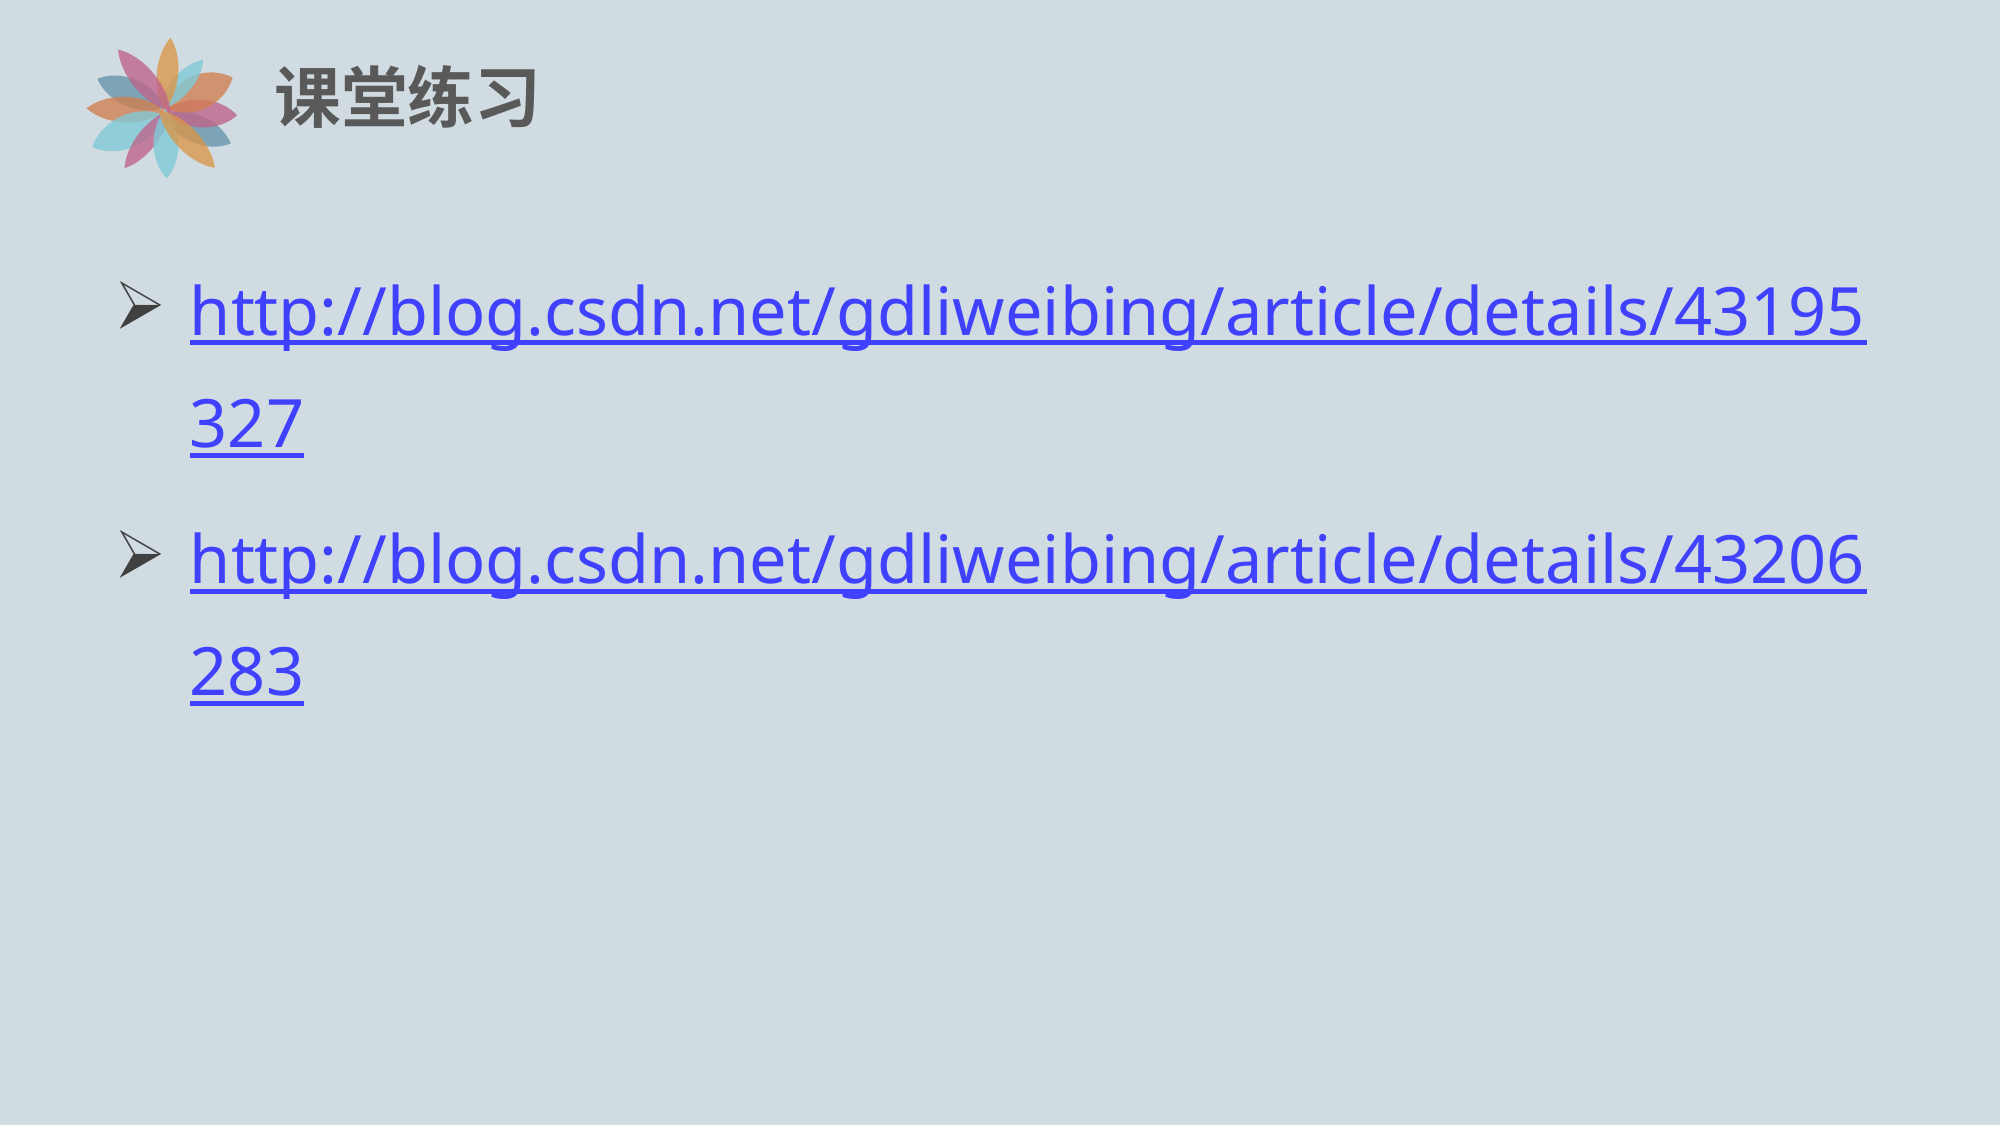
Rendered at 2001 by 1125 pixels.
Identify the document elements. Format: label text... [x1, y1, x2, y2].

title 课堂练习 [259, 30, 1594, 162]
list http://blog.csdn.net/gdliweibing/article/details/43195327 http://blog.csdn.net/gdliweibing/article/details/43206283 [99, 216, 1900, 1005]
